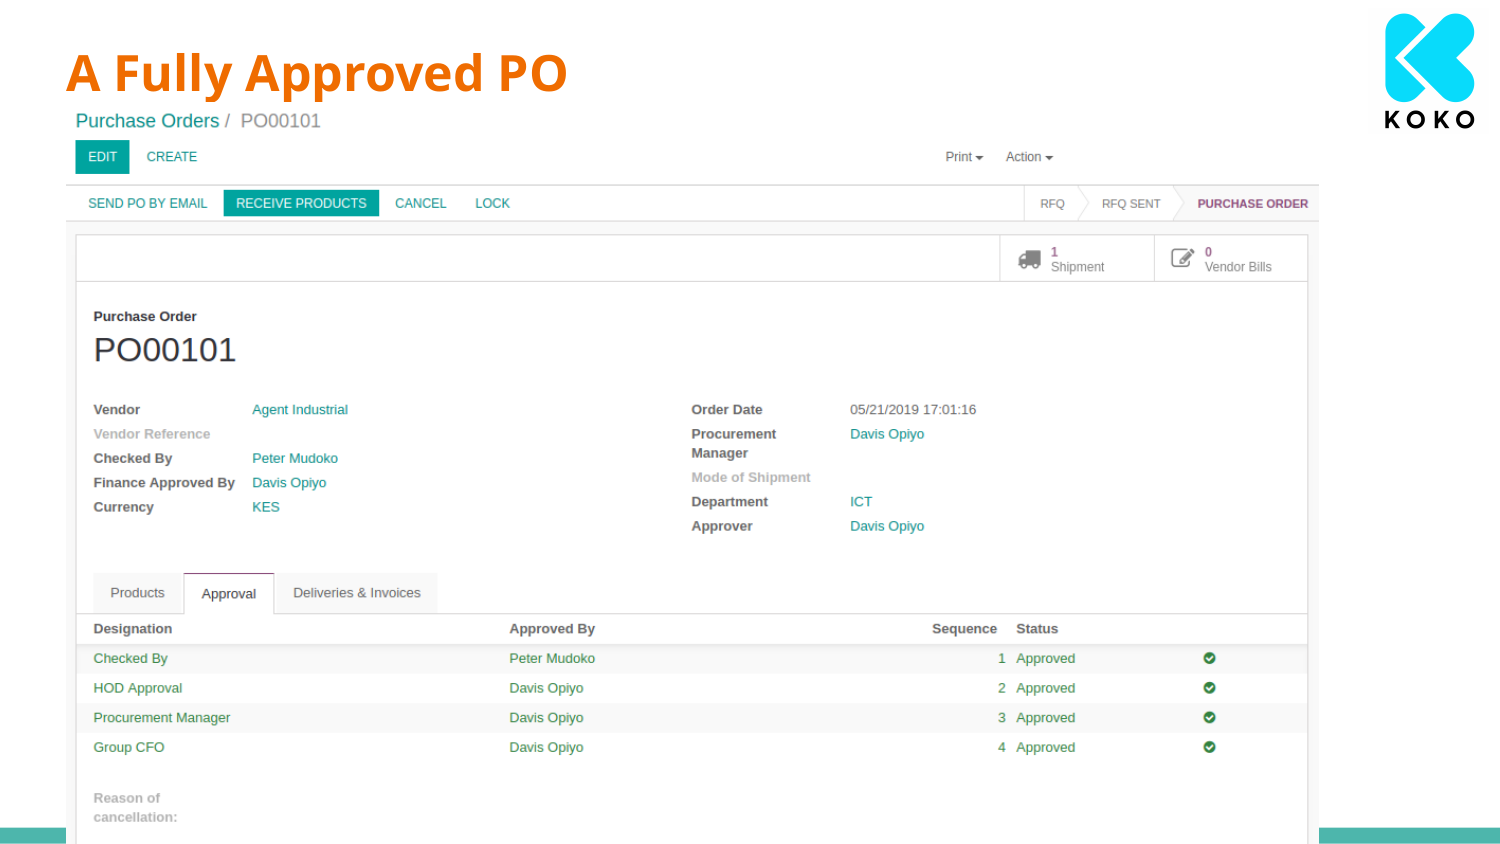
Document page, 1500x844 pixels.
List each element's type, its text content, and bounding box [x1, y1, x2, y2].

picture [66, 102, 1319, 844]
title A Fully Approved PO [51, 26, 1449, 103]
picture [1368, 8, 1489, 134]
